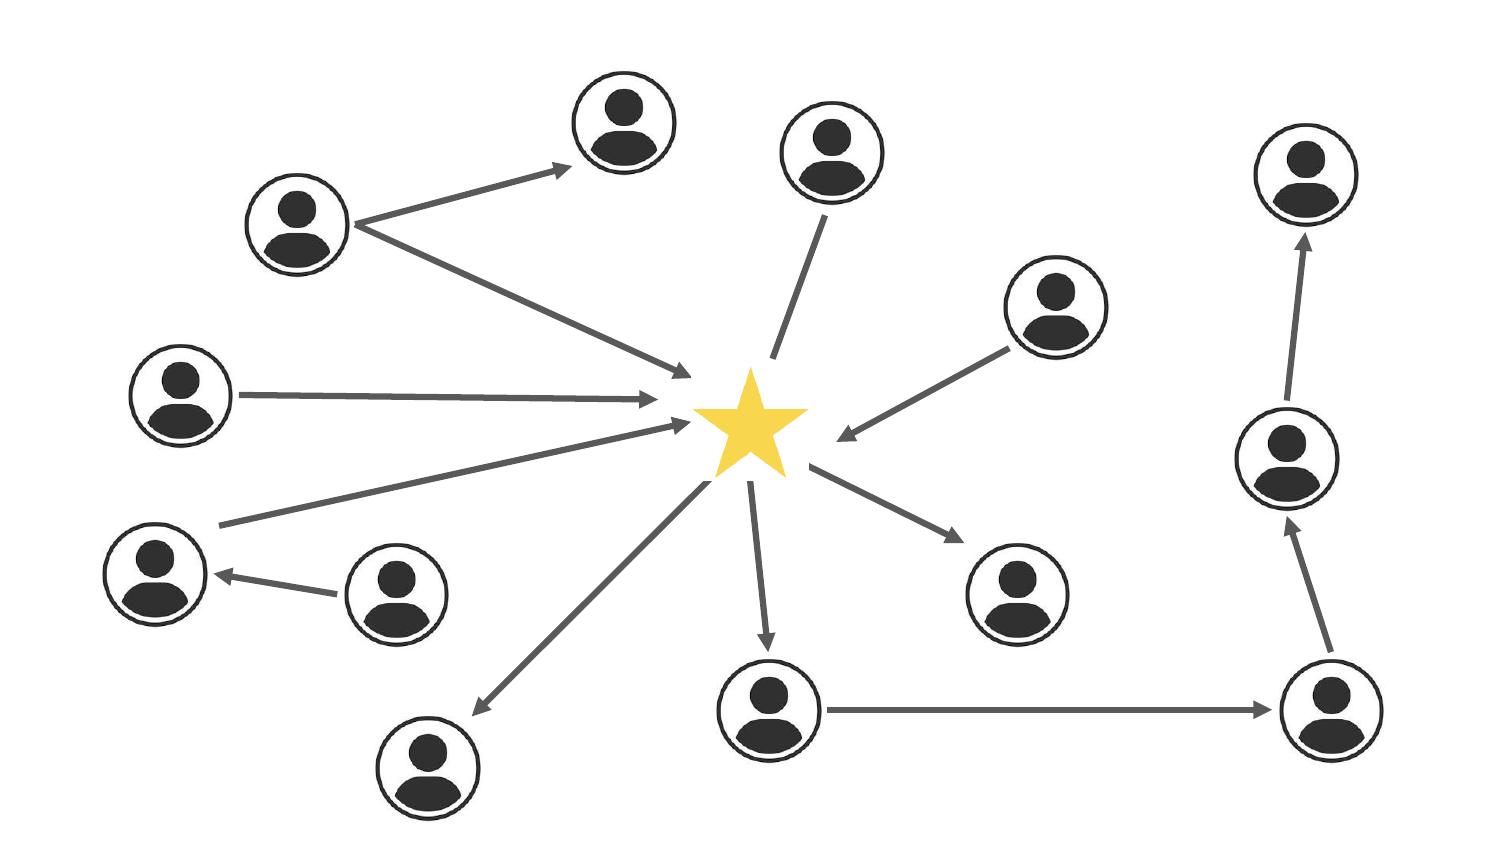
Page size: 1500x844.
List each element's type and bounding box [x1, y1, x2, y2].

text_box [807, 465, 965, 544]
text_box [238, 394, 659, 400]
text_box [354, 224, 693, 379]
picture [95, 515, 214, 632]
picture [1246, 116, 1365, 233]
picture [709, 651, 828, 768]
picture [368, 709, 487, 826]
text_box [213, 573, 338, 595]
picture [336, 536, 456, 653]
picture [120, 336, 240, 453]
text_box [749, 489, 769, 653]
picture [957, 536, 1077, 653]
picture [1227, 400, 1346, 517]
text_box [218, 421, 685, 527]
picture [564, 64, 683, 181]
picture [1271, 651, 1391, 768]
picture [690, 362, 810, 481]
text_box [1286, 231, 1306, 401]
picture [237, 166, 354, 283]
picture [996, 248, 1115, 365]
picture [772, 94, 891, 211]
text_box [836, 347, 1010, 443]
text_box [471, 477, 711, 717]
text_box [1286, 515, 1332, 653]
text_box [772, 215, 826, 360]
text_box [354, 165, 573, 223]
